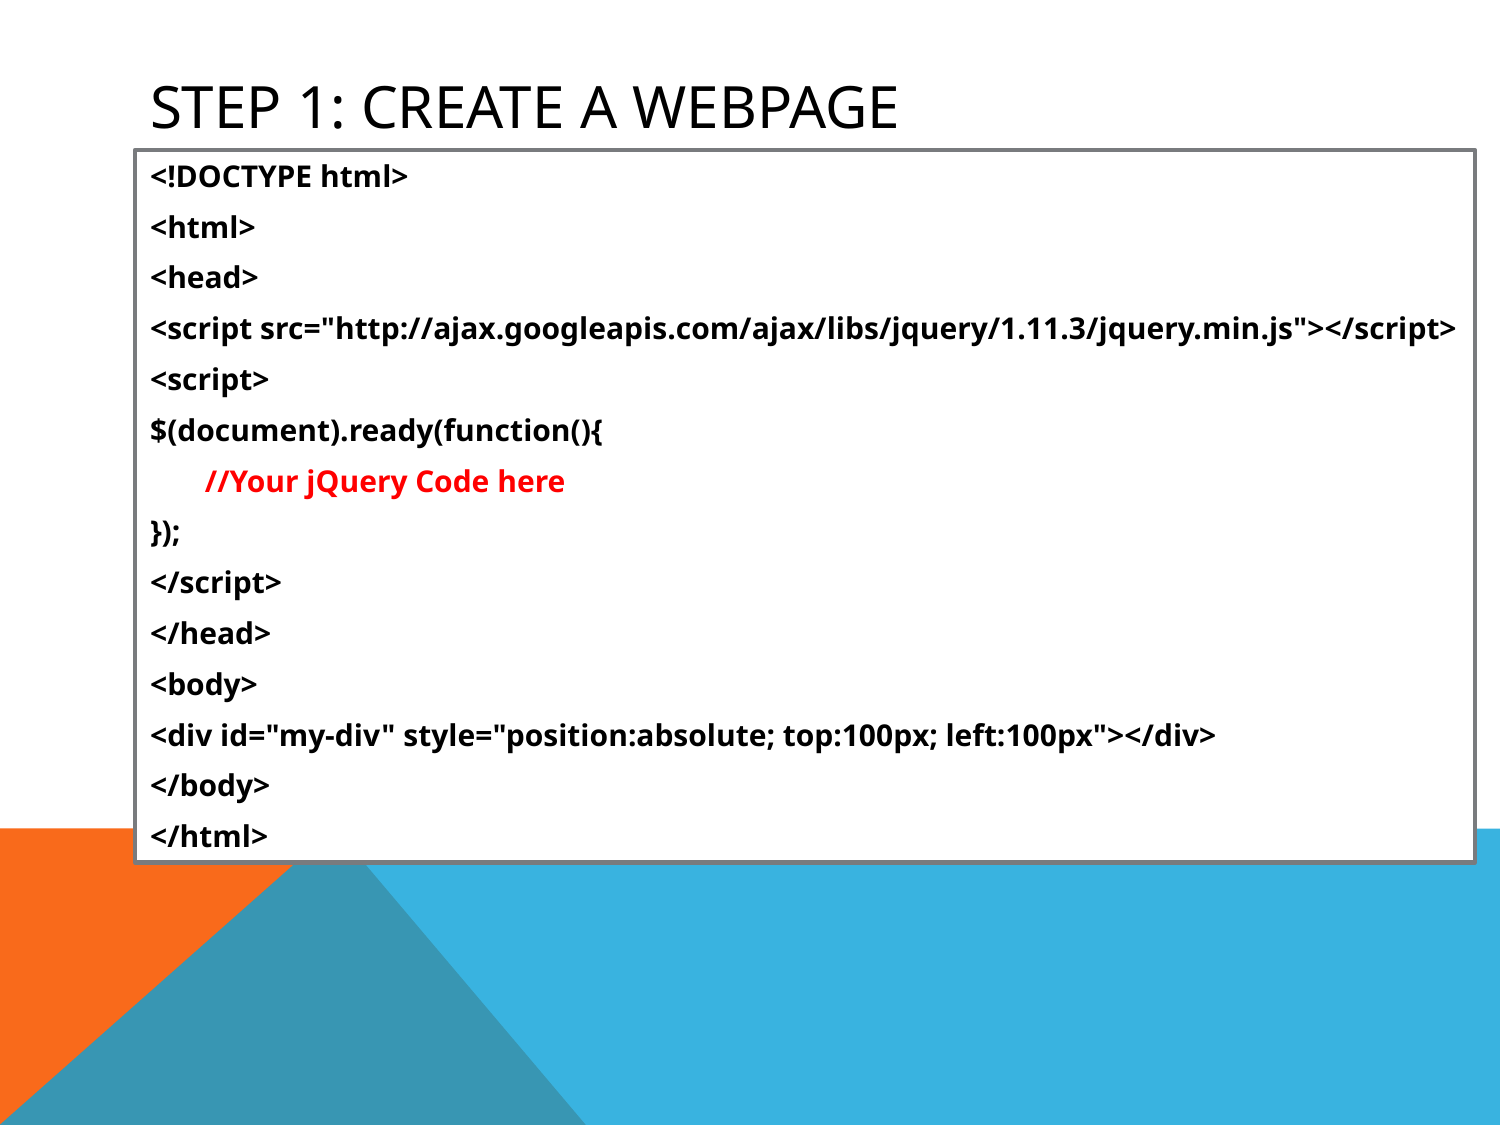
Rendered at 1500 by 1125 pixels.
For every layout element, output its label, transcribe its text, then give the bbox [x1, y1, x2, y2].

title Step 1: create a webpage [135, 60, 1369, 148]
list <!DOCTYPE html> <html> <head> <script src="http://ajax.googleapis.com/ajax/libs/jquery/1.11.3/jquery.min.js"></script> <script> $(document).ready(function(){ //Your jQuery Code here }); </script> </head> <body> <div id="my-div" style="position:absolute; top:100px; left:100px"></div> </body> </html> [133, 148, 1477, 865]
